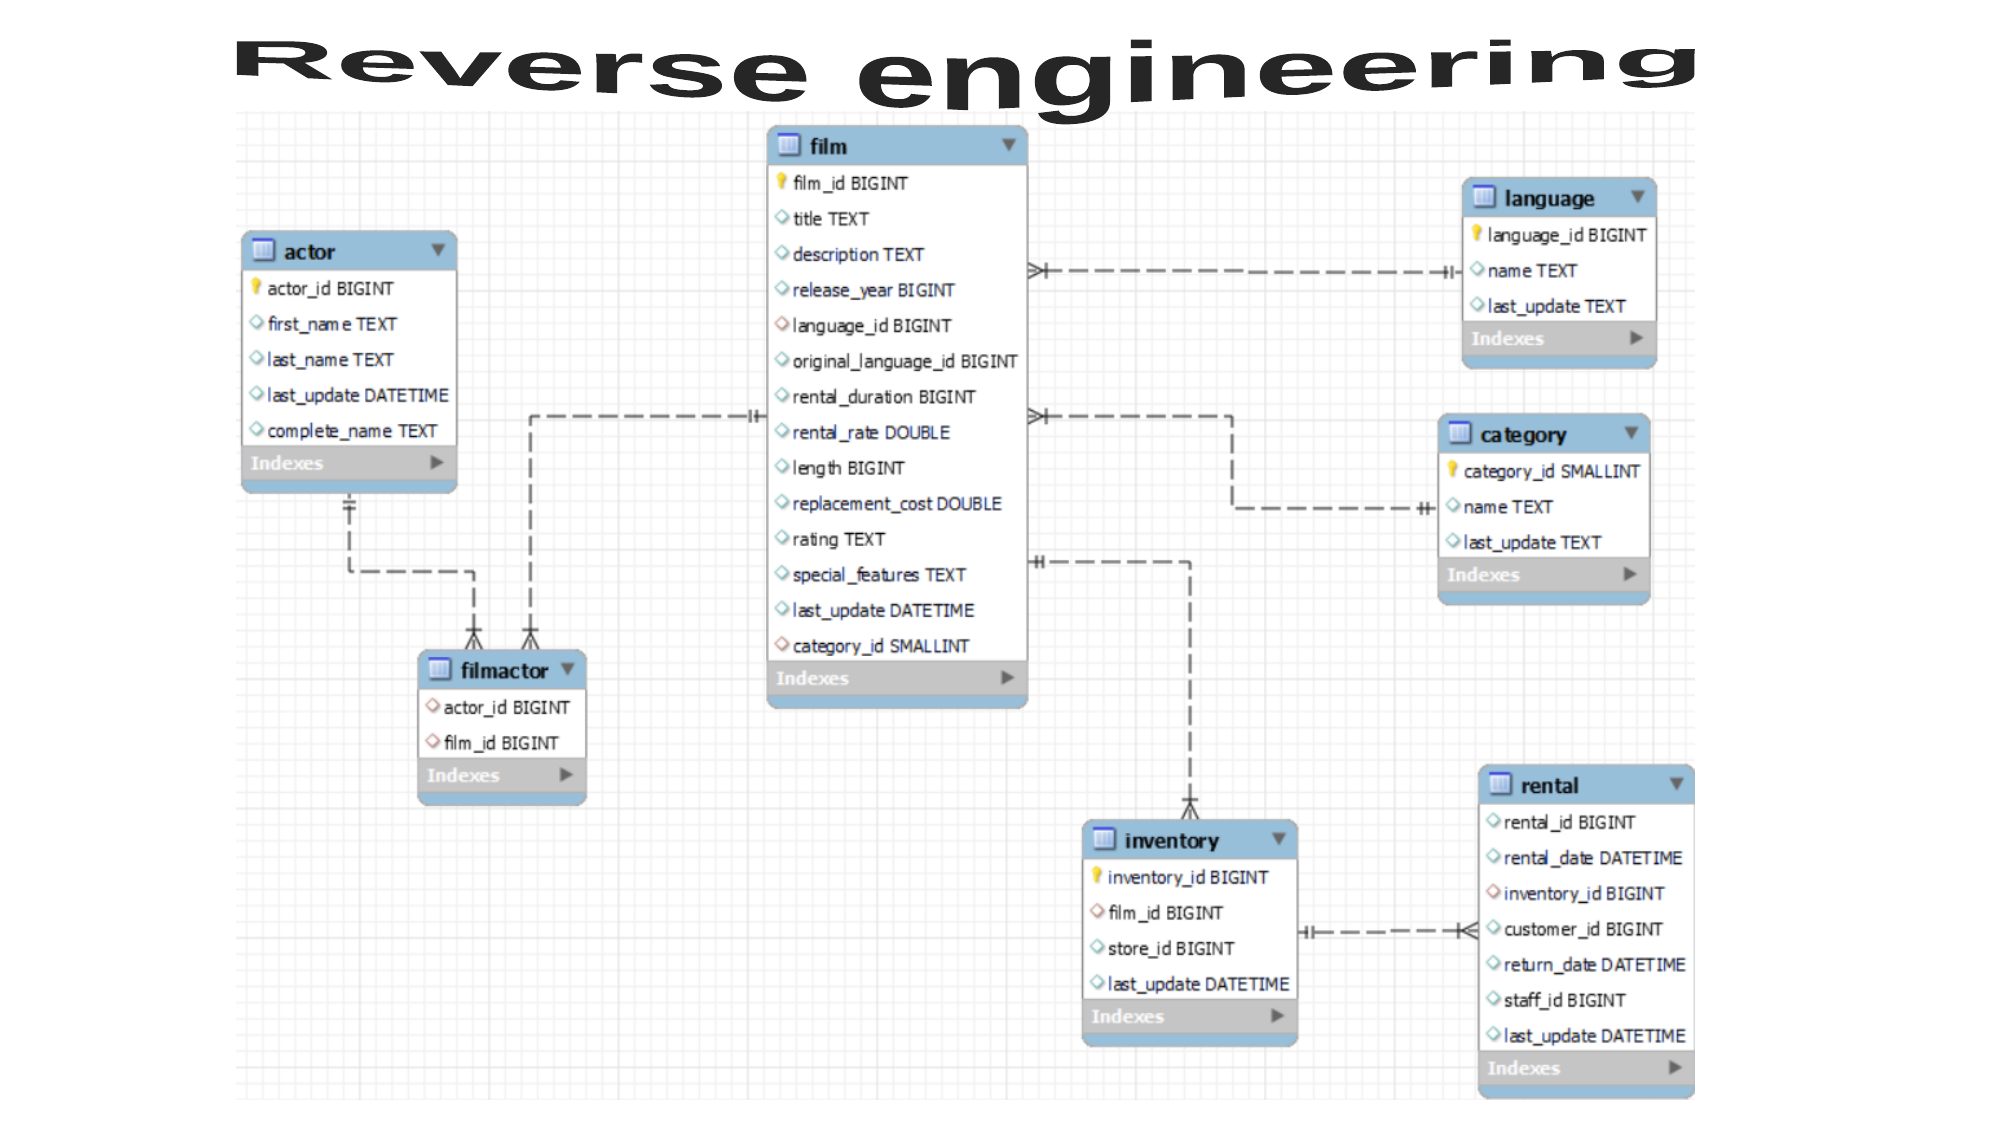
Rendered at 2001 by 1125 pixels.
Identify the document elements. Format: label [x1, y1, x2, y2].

picture [236, 111, 1695, 1100]
